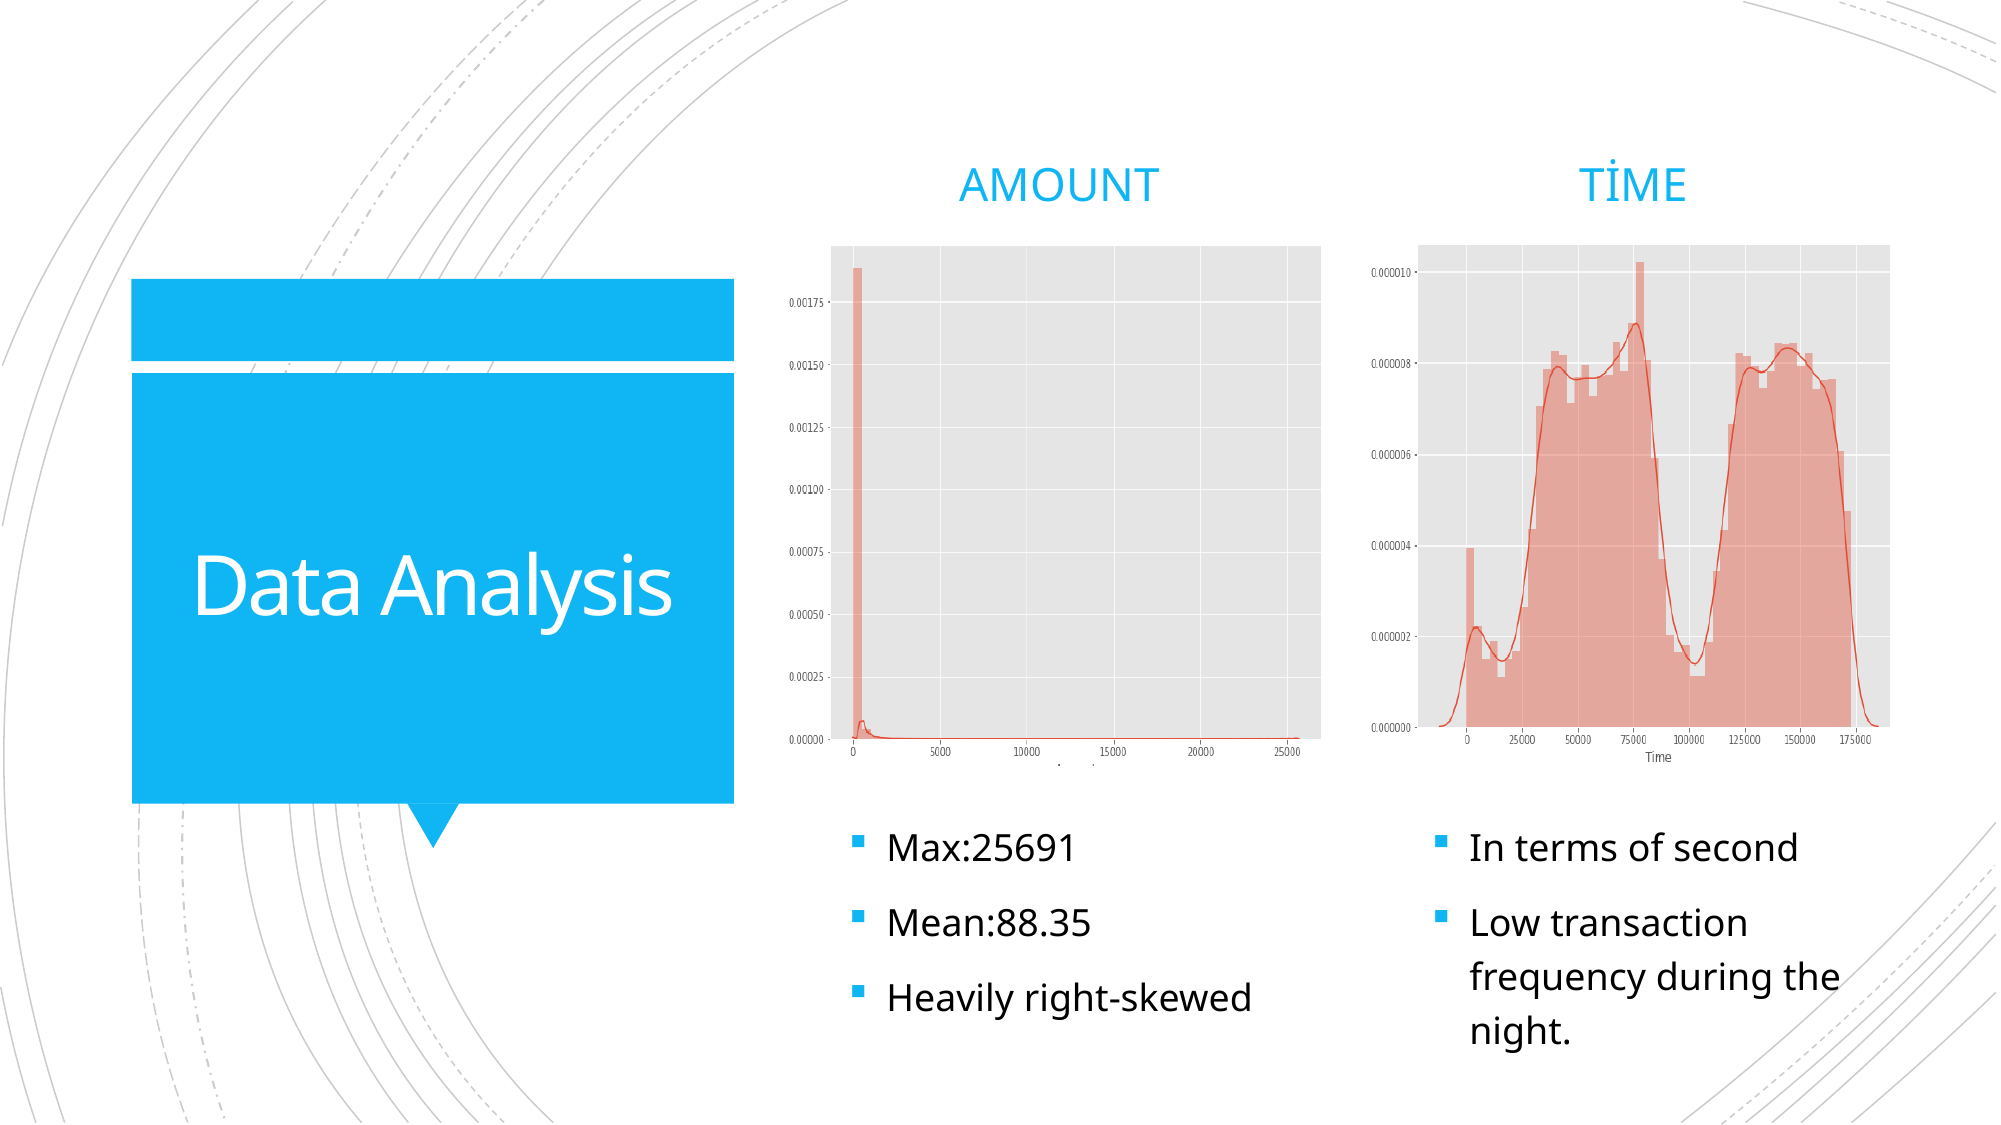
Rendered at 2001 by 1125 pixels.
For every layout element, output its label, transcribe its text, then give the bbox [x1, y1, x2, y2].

list Max:25691 Mean:88.35 Heavily right-skewed [833, 807, 1370, 1065]
list Time [1353, 122, 1914, 245]
list amount [798, 122, 1322, 245]
picture [1369, 245, 1890, 767]
text_box In terms of second Low transaction frequency during the night. [1416, 807, 1938, 1065]
title Data Analysis [145, 387, 721, 792]
picture [784, 245, 1321, 767]
